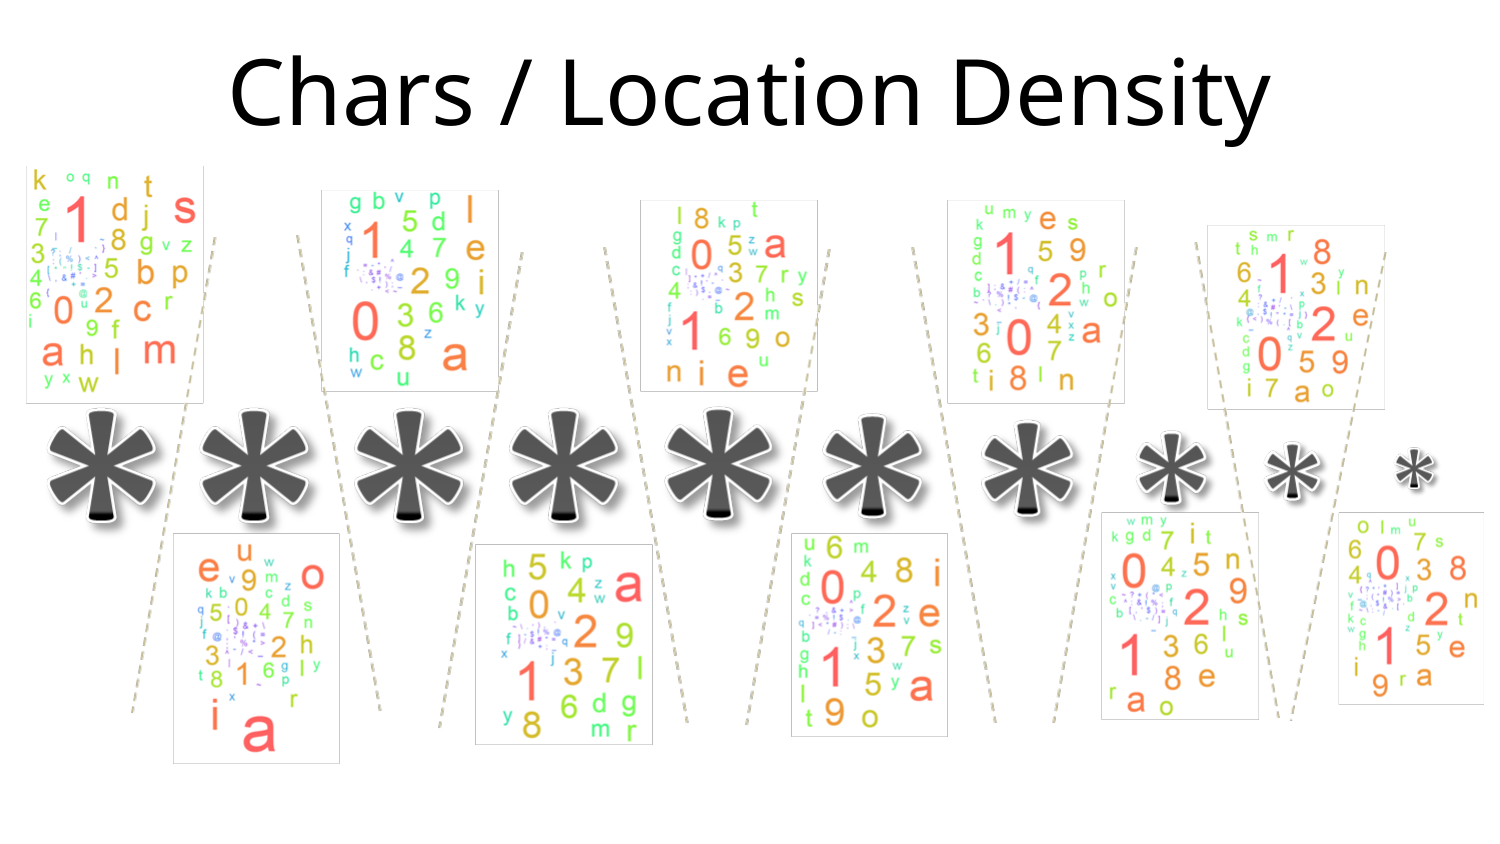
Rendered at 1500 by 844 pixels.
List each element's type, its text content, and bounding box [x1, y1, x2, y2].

picture [0, 166, 1500, 844]
title Chars / Location Density [75, 18, 1425, 160]
